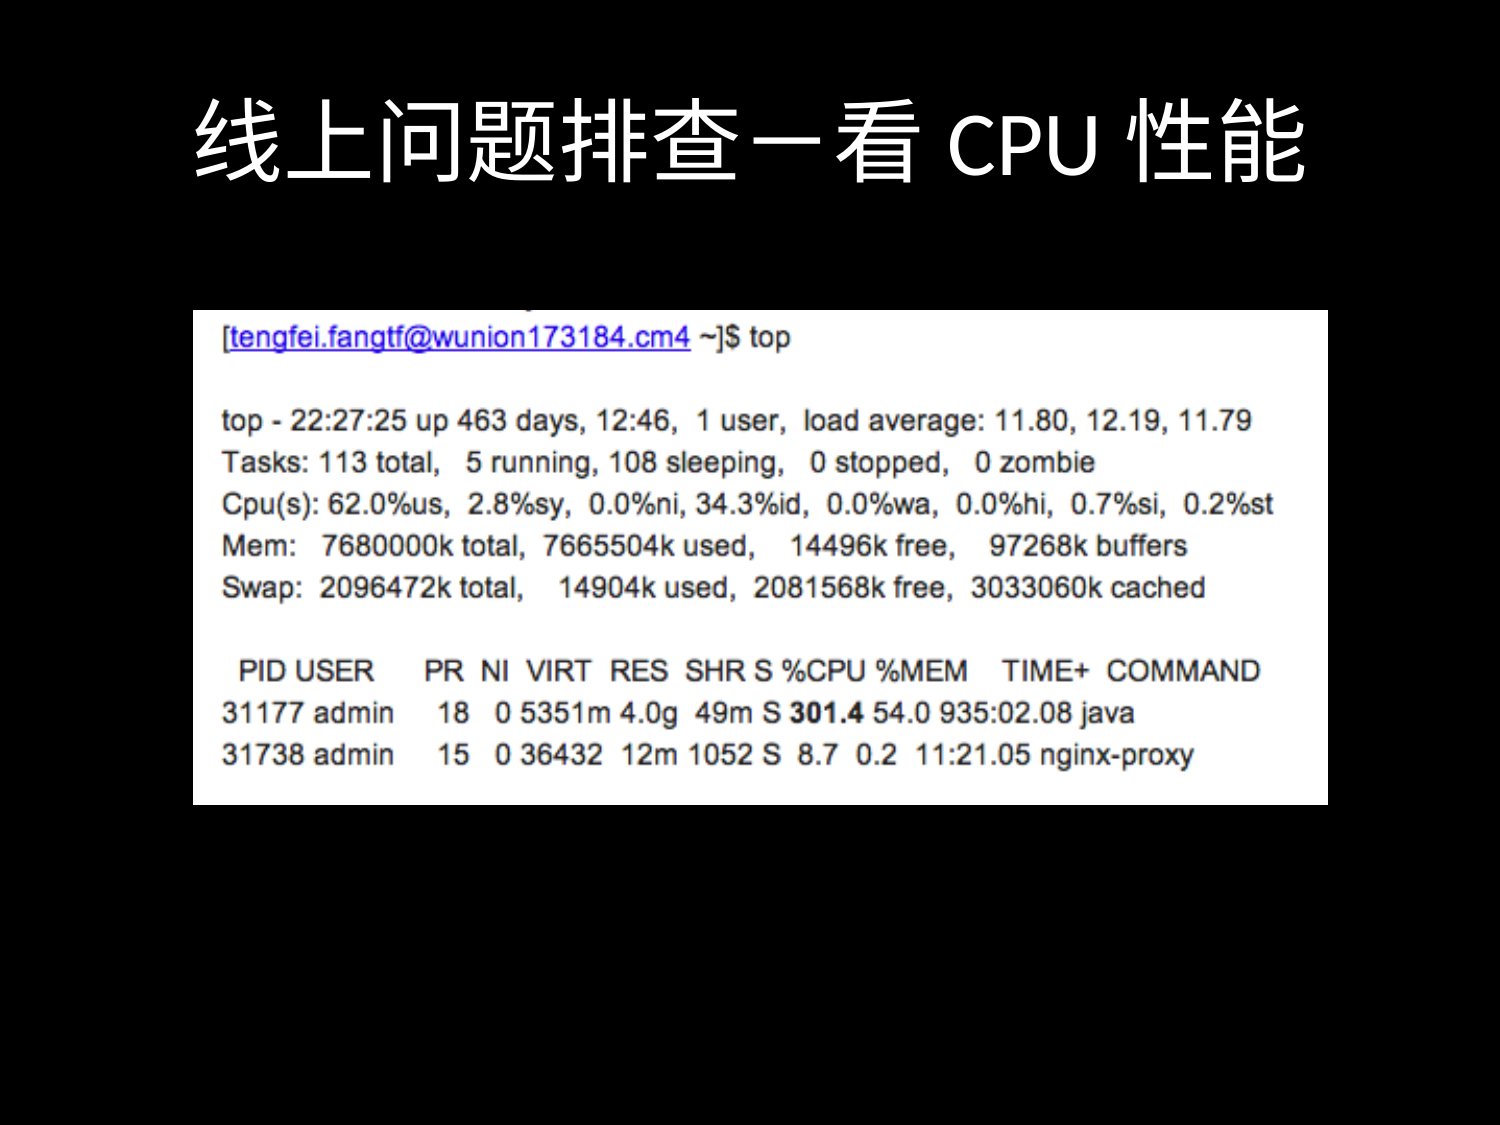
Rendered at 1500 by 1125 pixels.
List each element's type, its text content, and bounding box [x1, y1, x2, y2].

picture [193, 310, 1328, 805]
title 线上问题排查－看CPU性能 [75, 45, 1425, 233]
